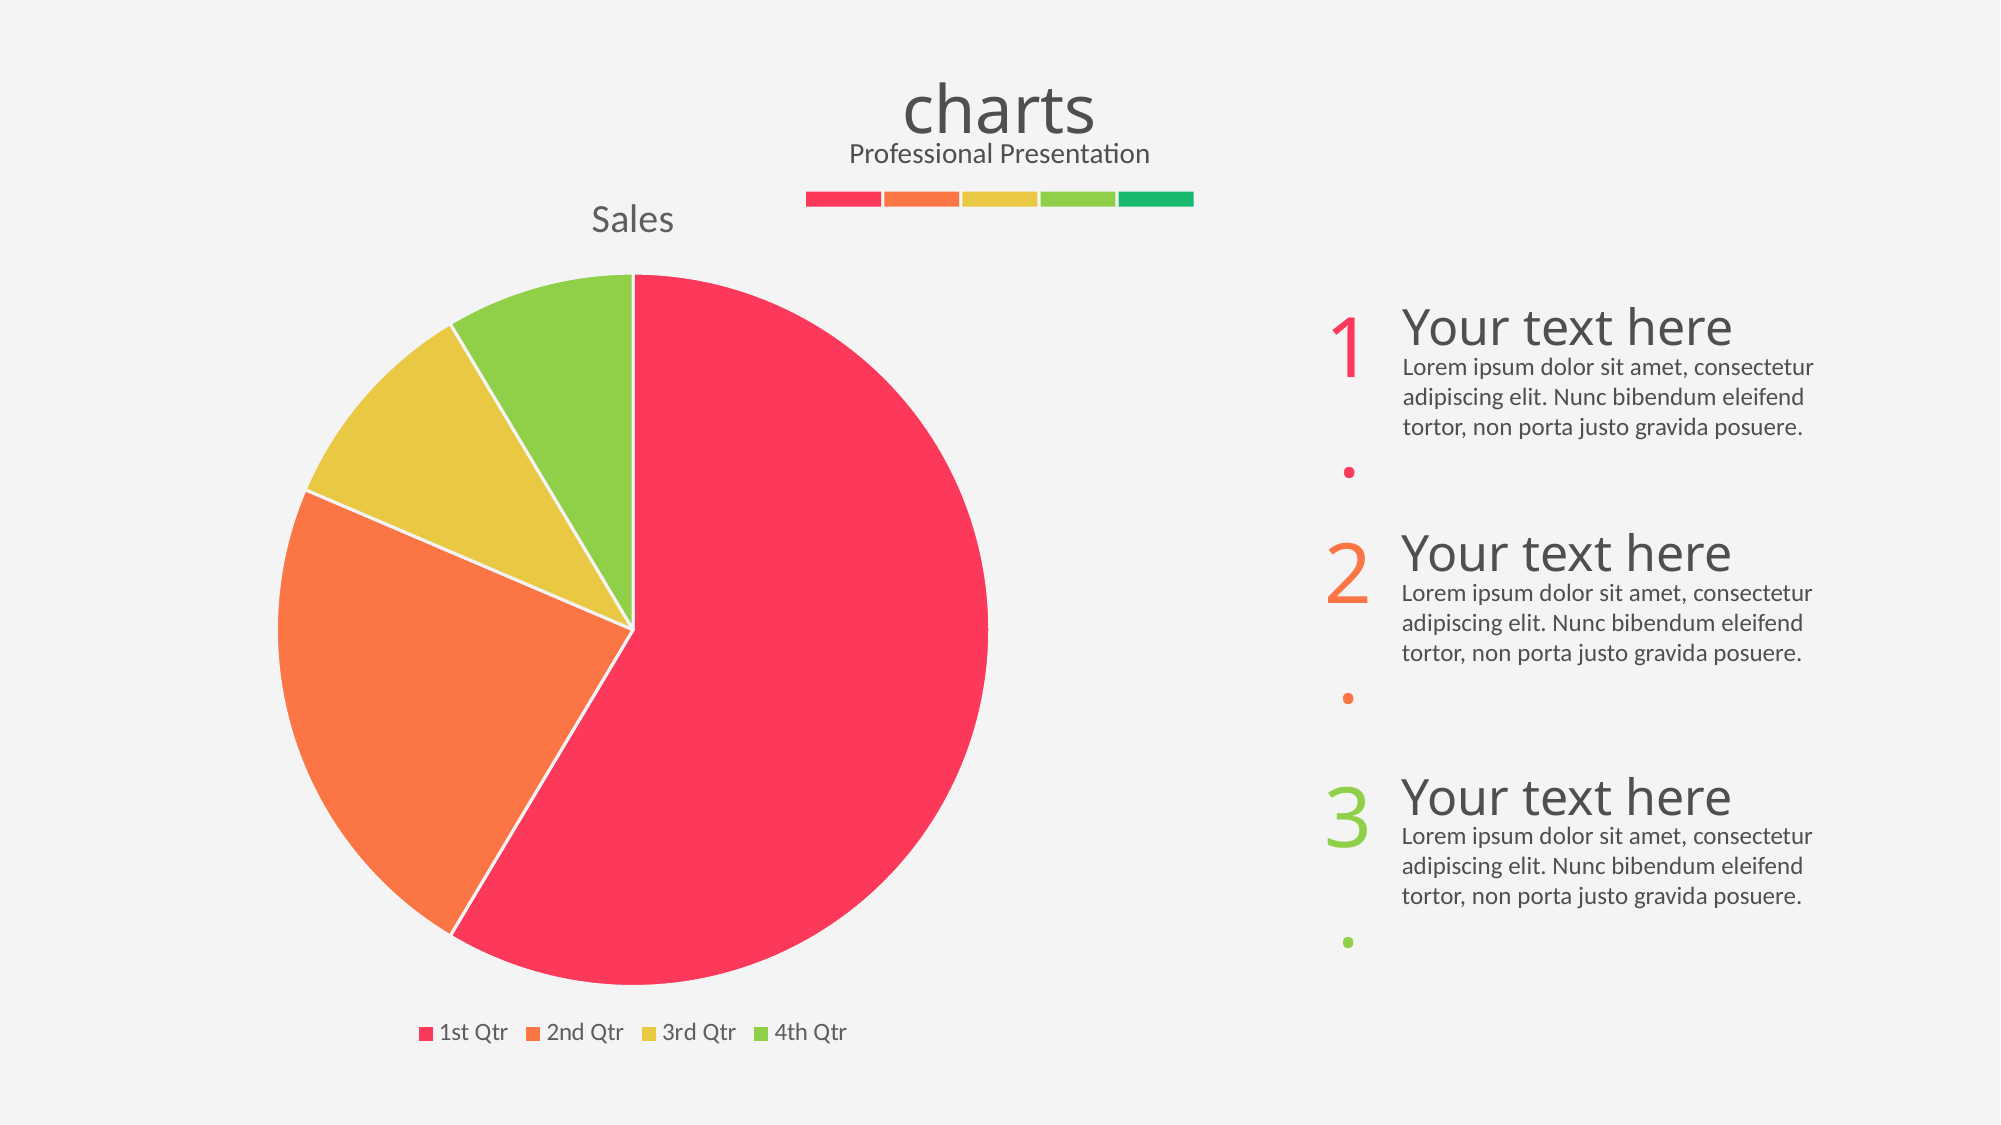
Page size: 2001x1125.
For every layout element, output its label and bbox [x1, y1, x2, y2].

chart [0, 163, 1300, 1053]
text_box [1309, 286, 1864, 449]
text_box [1308, 513, 1863, 676]
text_box [0, 59, 2000, 207]
text_box [1308, 756, 1863, 919]
